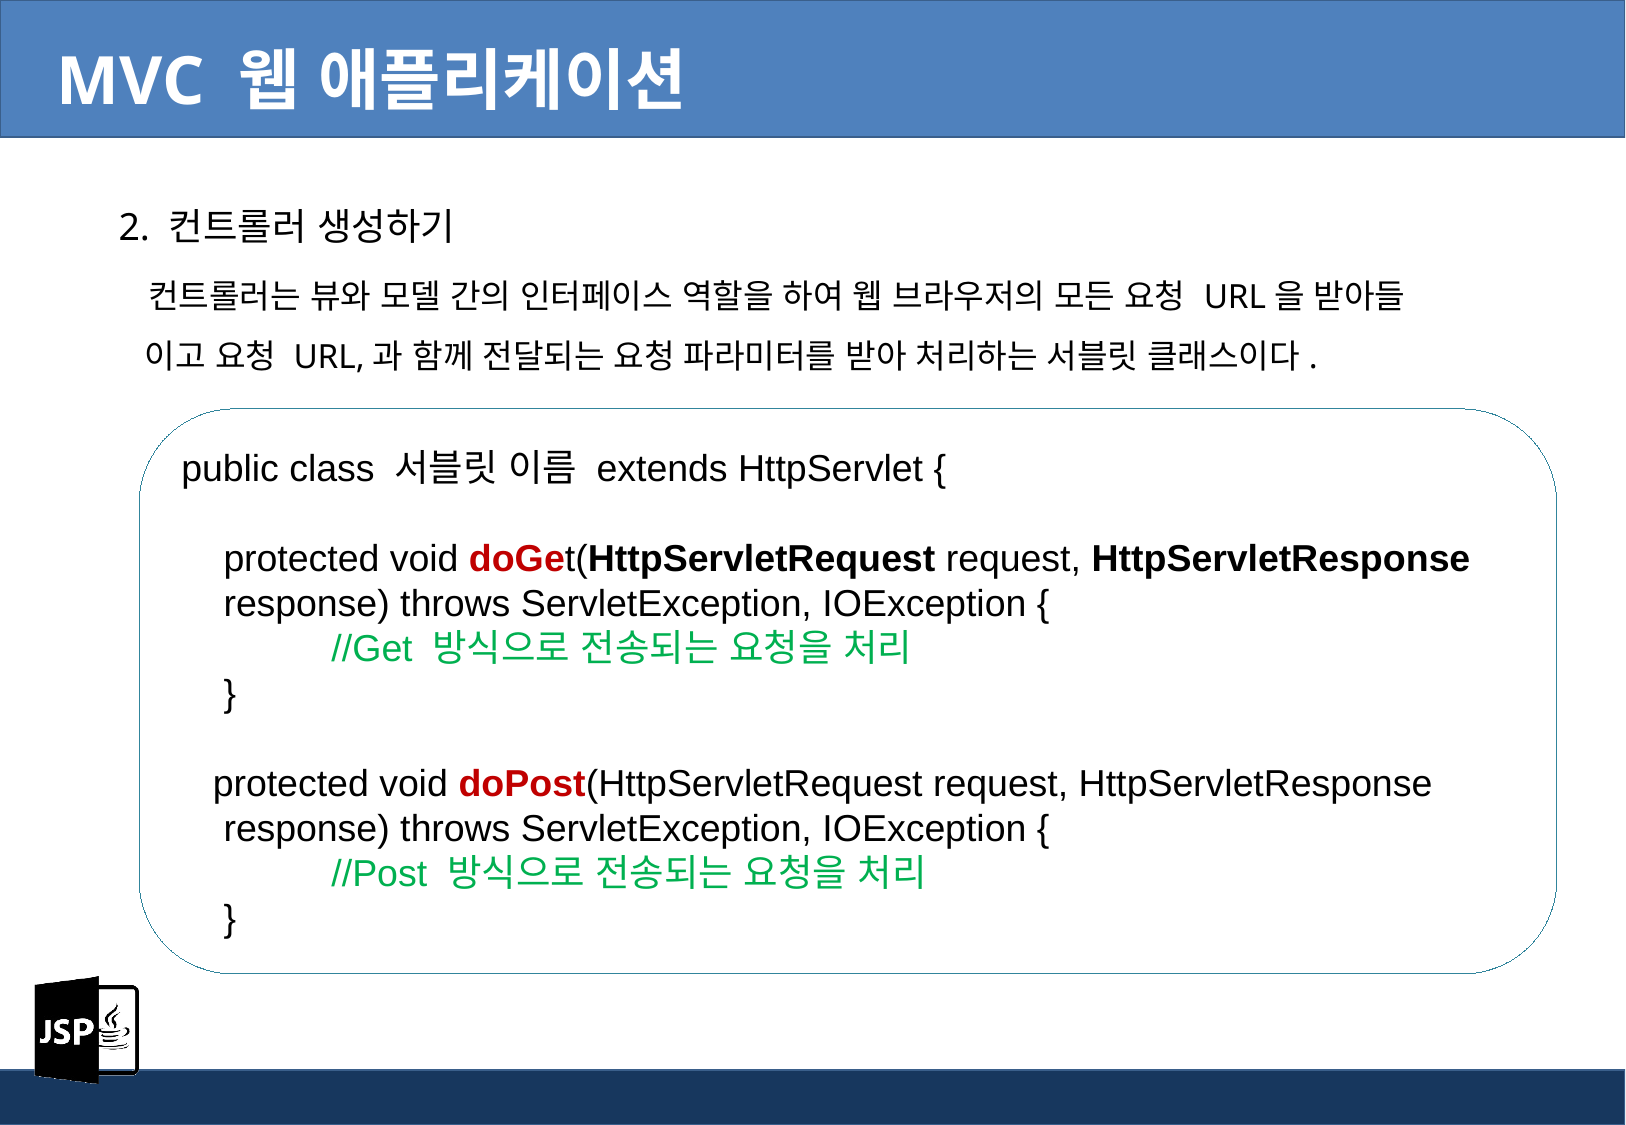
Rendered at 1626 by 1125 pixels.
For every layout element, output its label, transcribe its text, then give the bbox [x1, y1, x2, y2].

text_box public class 서블릿 이름 extends HttpServlet { protected void doGet(HttpServletRequest request, HttpServletResponse response) throws ServletException, IOException { //Get 방식으로 전송되는 요청을 처리 } protected void doPost(HttpServletRequest request, HttpServletResponse response) throws ServletException, IOException { //Post 방식으로 전송되는 요청을 처리 } [139, 408, 1557, 974]
picture [32, 976, 141, 1084]
text_box [0, 0, 834, 138]
text_box 2. 컨트롤러 생성하기 컨트롤러는 뷰와 모델 간의 인터페이스 역할을 하여 웹 브라우저의 모든 요청 URL을 받아들 이고 요청 URL,과 함께 전달되는 요청 파라미터를 받아 처리하는 서블릿 클래스이다. [103, 173, 1534, 383]
text_box MVC 웹 애플리케이션 [24, 7, 859, 148]
